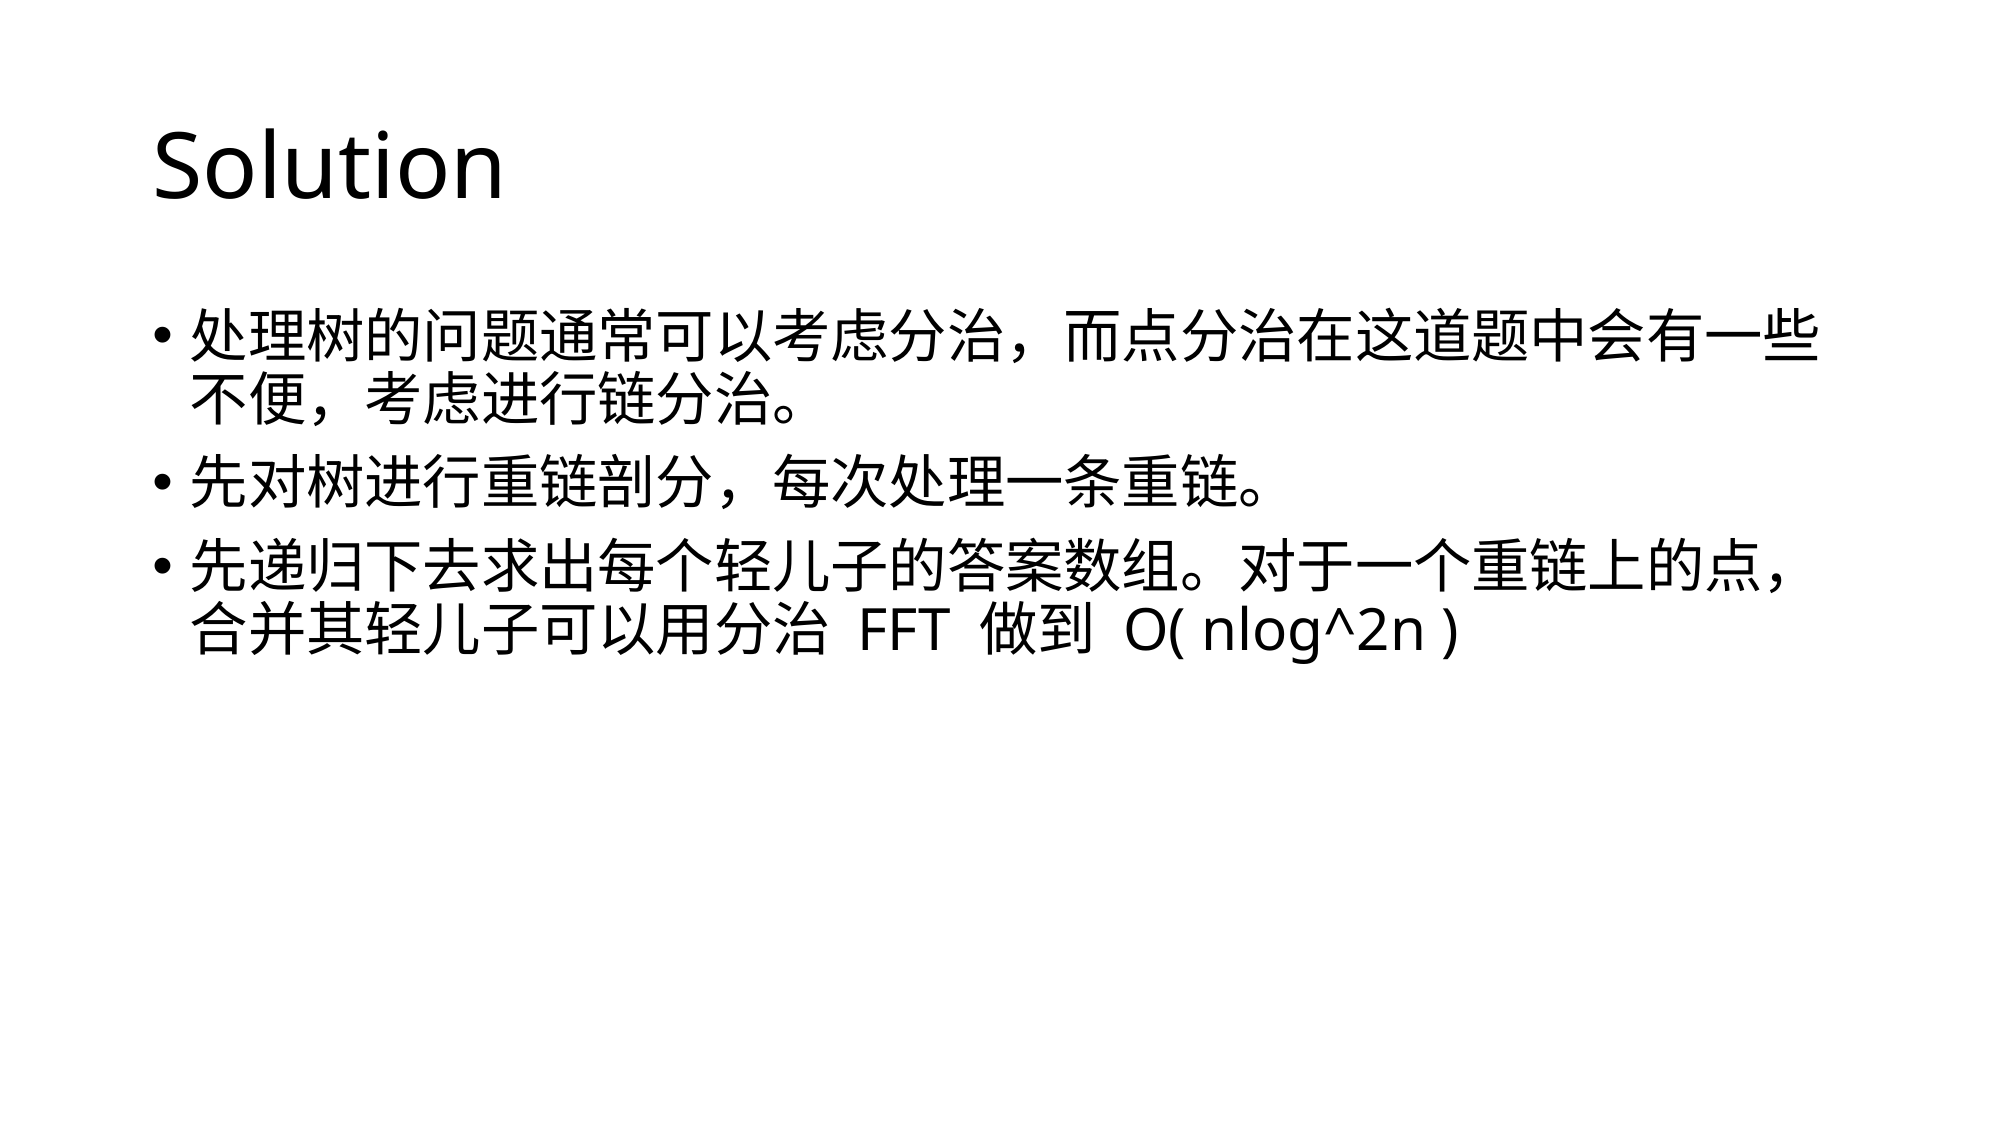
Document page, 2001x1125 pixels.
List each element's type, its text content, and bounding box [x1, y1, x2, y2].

list 处理树的问题通常可以考虑分治，而点分治在这道题中会有一些不便，考虑进行链分治。 先对树进行重链剖分，每次处理一条重链。 先递归下去求出每个轻儿子的答案数组。对于一个重链上的点，合并其轻儿子可以用分治 FFT 做到 O( nlog^2n ) [137, 299, 1863, 1014]
title Solution [137, 59, 1863, 278]
